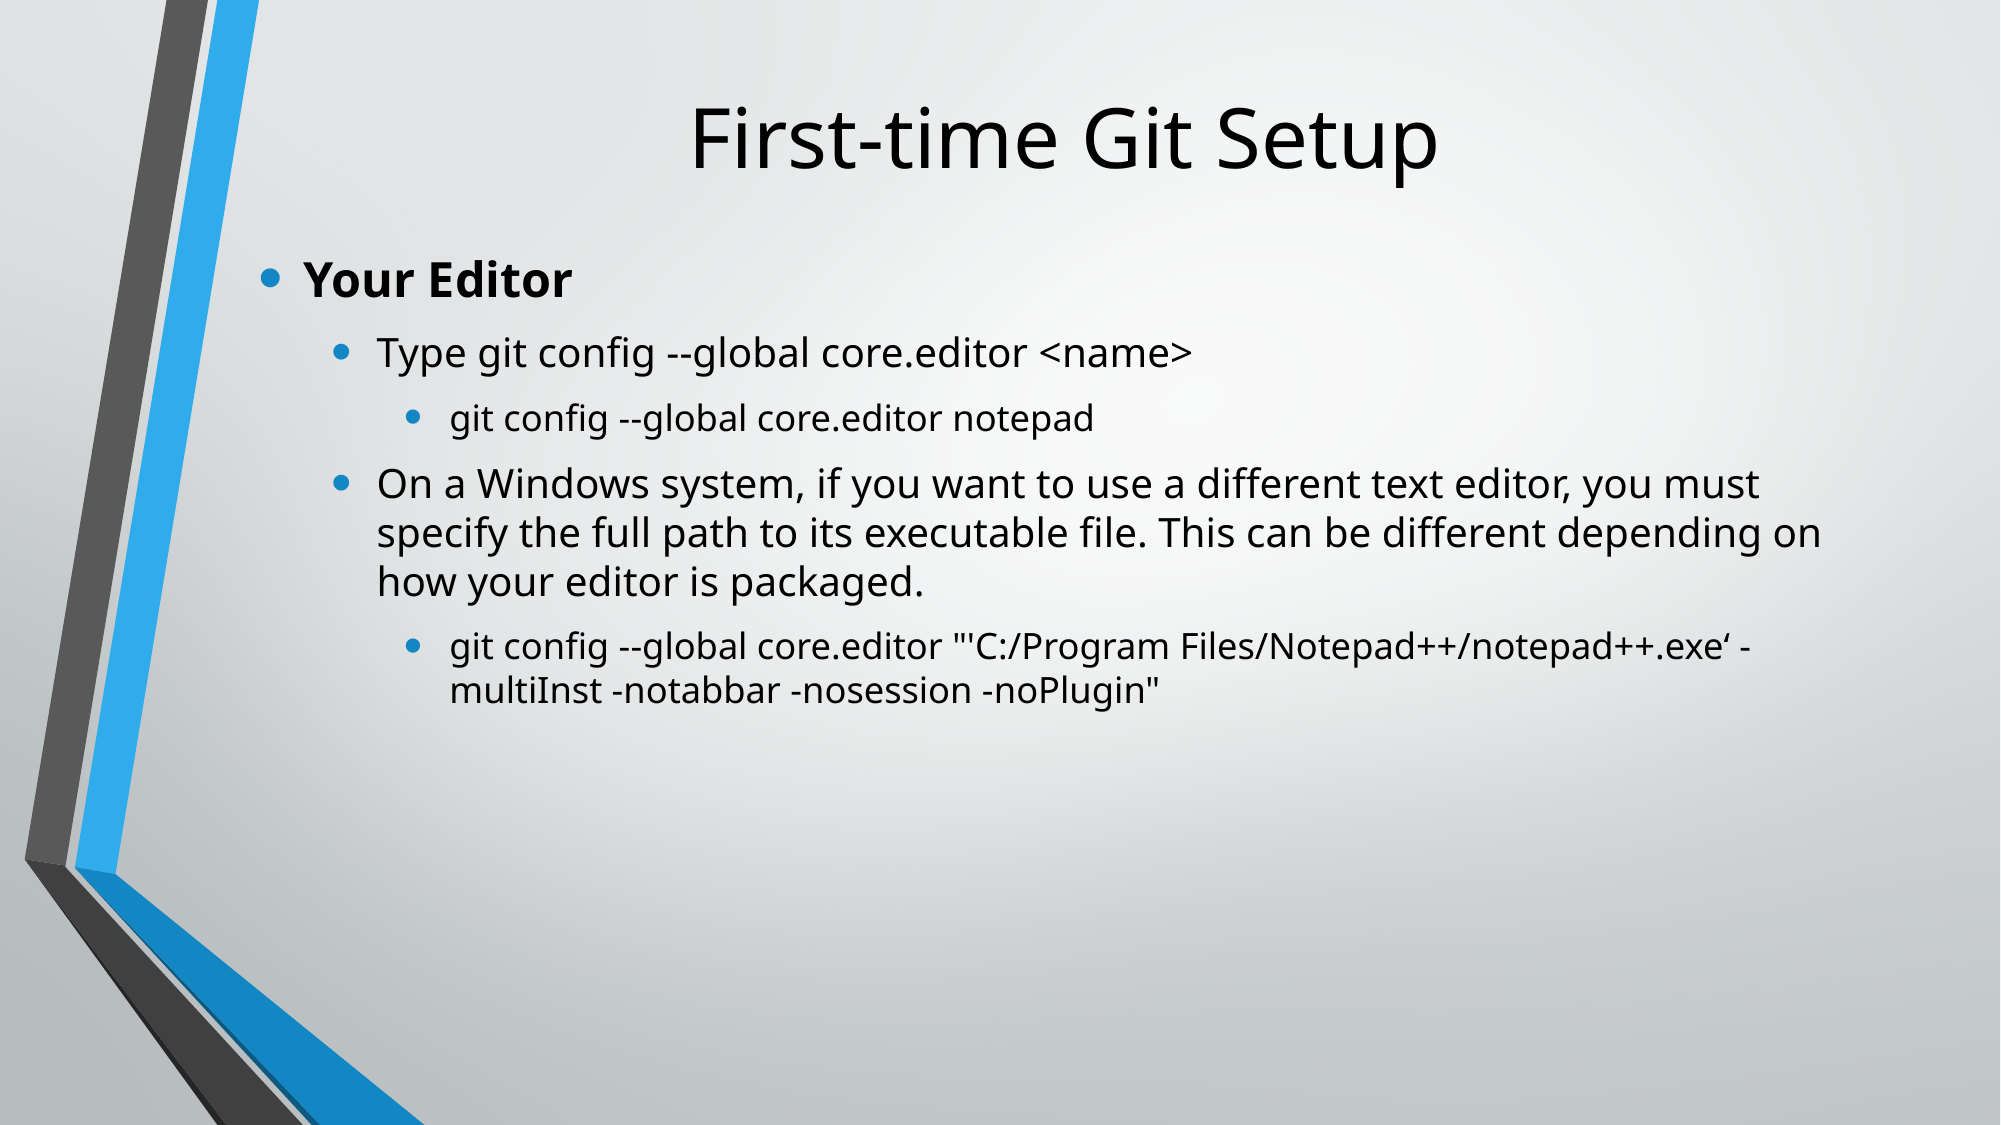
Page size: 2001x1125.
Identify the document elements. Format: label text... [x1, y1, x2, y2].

title First-time Git Setup [243, 52, 1887, 220]
list Your Editor Type git config --global core.editor <name> git config --global core.editor notepad On a Windows system, if you want to use a different text editor, you must specify the full path to its executable file. This can be different depending on how your editor is packaged. git config --global core.editor "'C:/Program Files/Notepad++/notepad++.exe‘ -multiInst -notabbar -nosession -noPlugin" [243, 240, 1887, 719]
